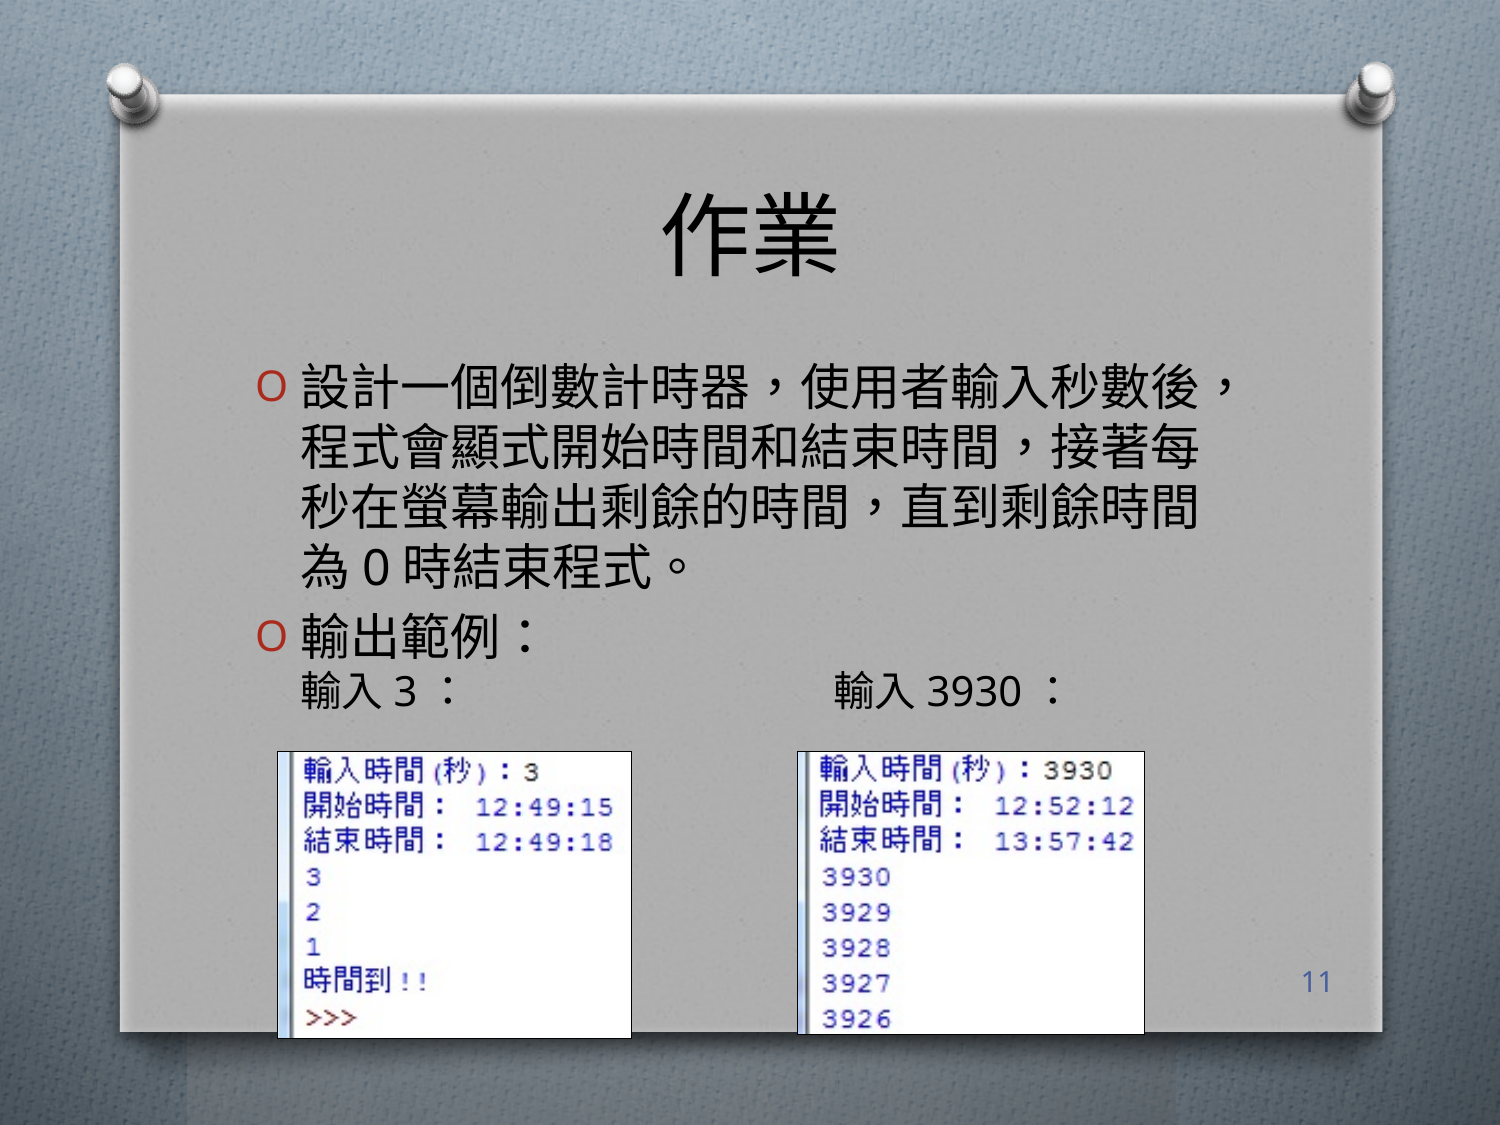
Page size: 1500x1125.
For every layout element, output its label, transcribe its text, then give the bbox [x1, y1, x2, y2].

list 設計一個倒數計時器，使用者輸入秒數後，程式會顯式開始時間和結束時間，接著每秒在螢幕輸出剩餘的時間，直到剩餘時間為0時結束程式。 輸出範例： 輸入3： 輸入3930： [240, 347, 1257, 939]
title 作業 [179, 134, 1323, 332]
picture [277, 751, 633, 1039]
picture [1317, 35, 1439, 156]
picture [796, 751, 1146, 1036]
slide_number 11 [1258, 952, 1350, 1013]
picture [75, 29, 198, 153]
